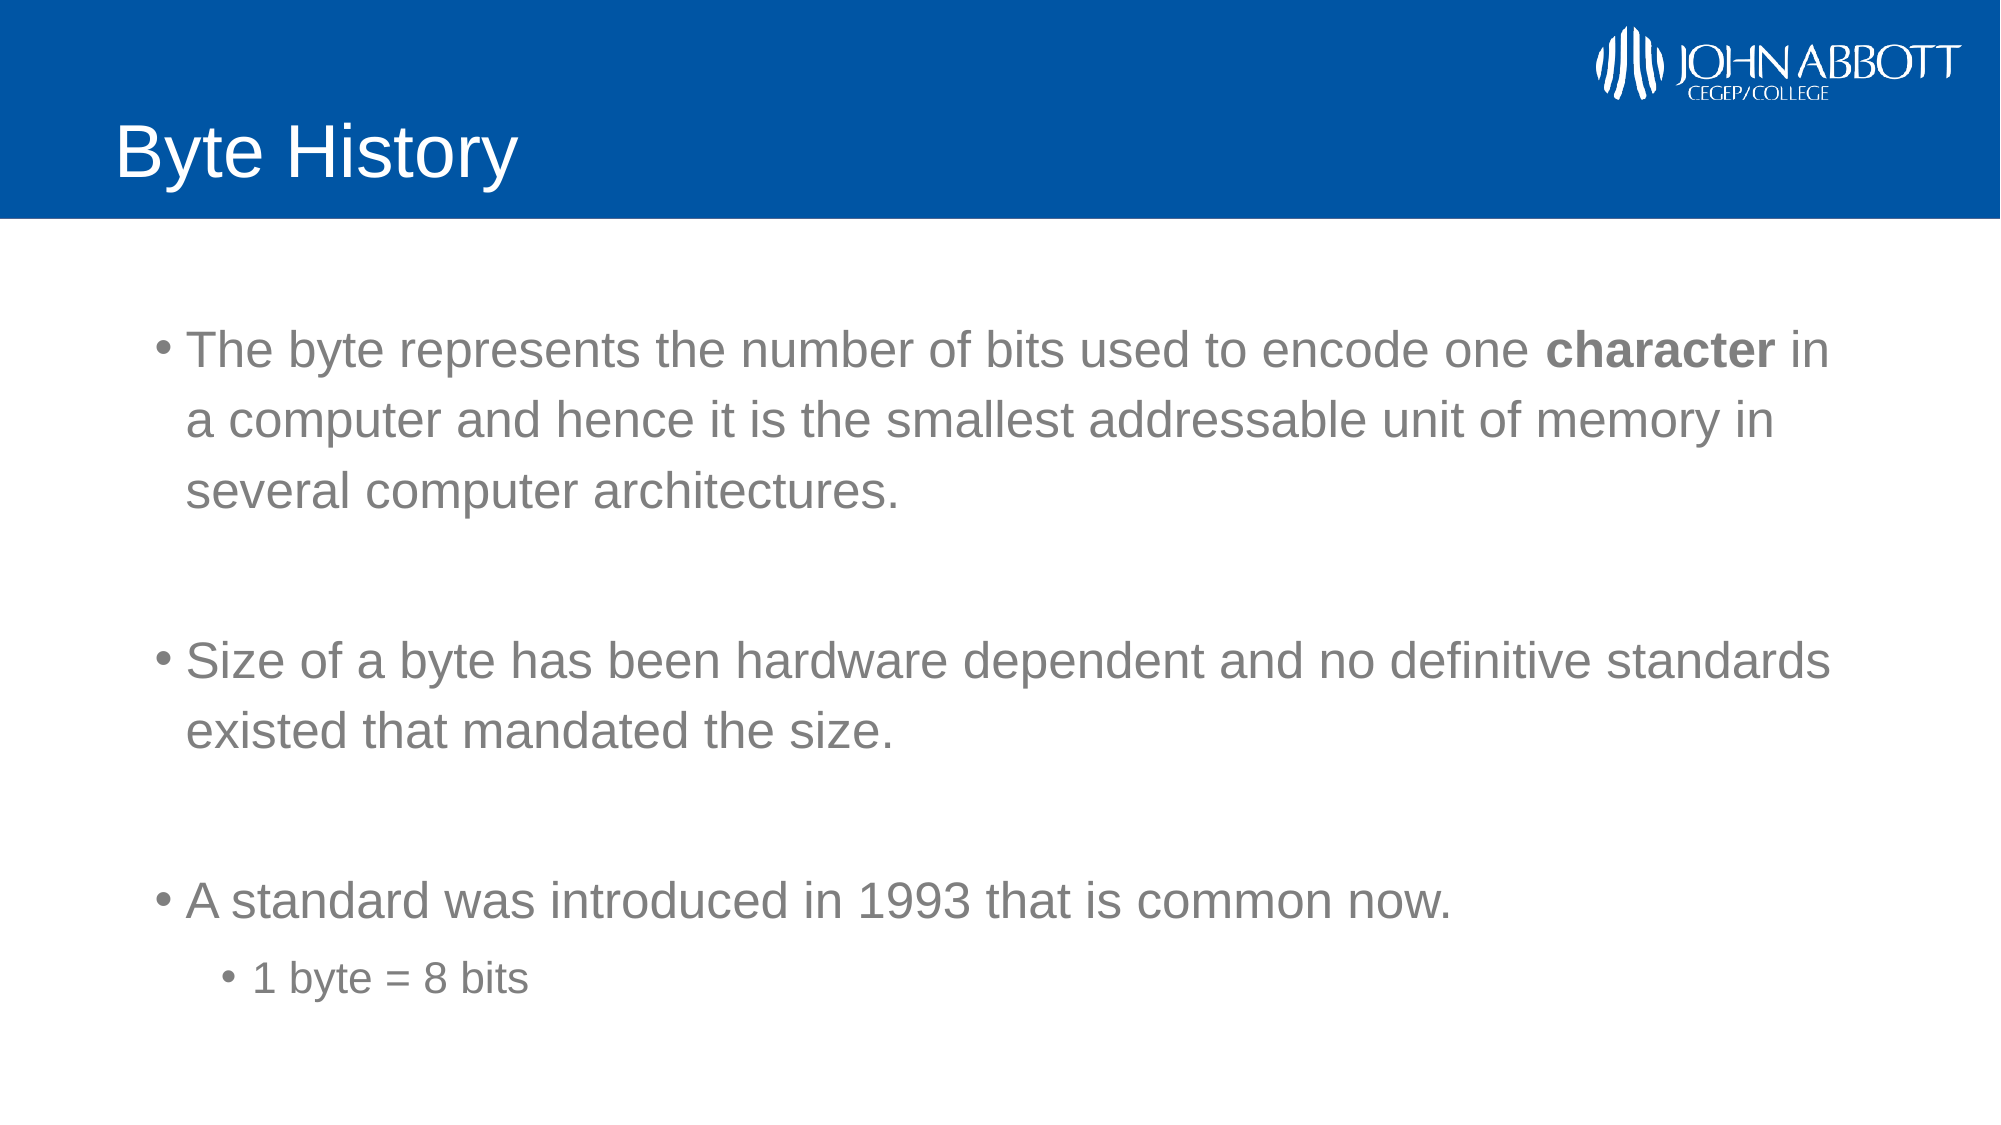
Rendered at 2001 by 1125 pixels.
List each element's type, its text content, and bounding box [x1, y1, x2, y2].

list The byte represents the number of bits used to encode one character in a computer and hence it is the smallest addressable unit of memory in several computer architectures. Size of a byte has been hardware dependent and no definitive standards existed that mandated the size. A standard was introduced in 1993 that is common now. 1 byte = 8 bits [137, 299, 1863, 1014]
title Byte History [99, 0, 1863, 202]
picture [1863, 26, 1962, 100]
